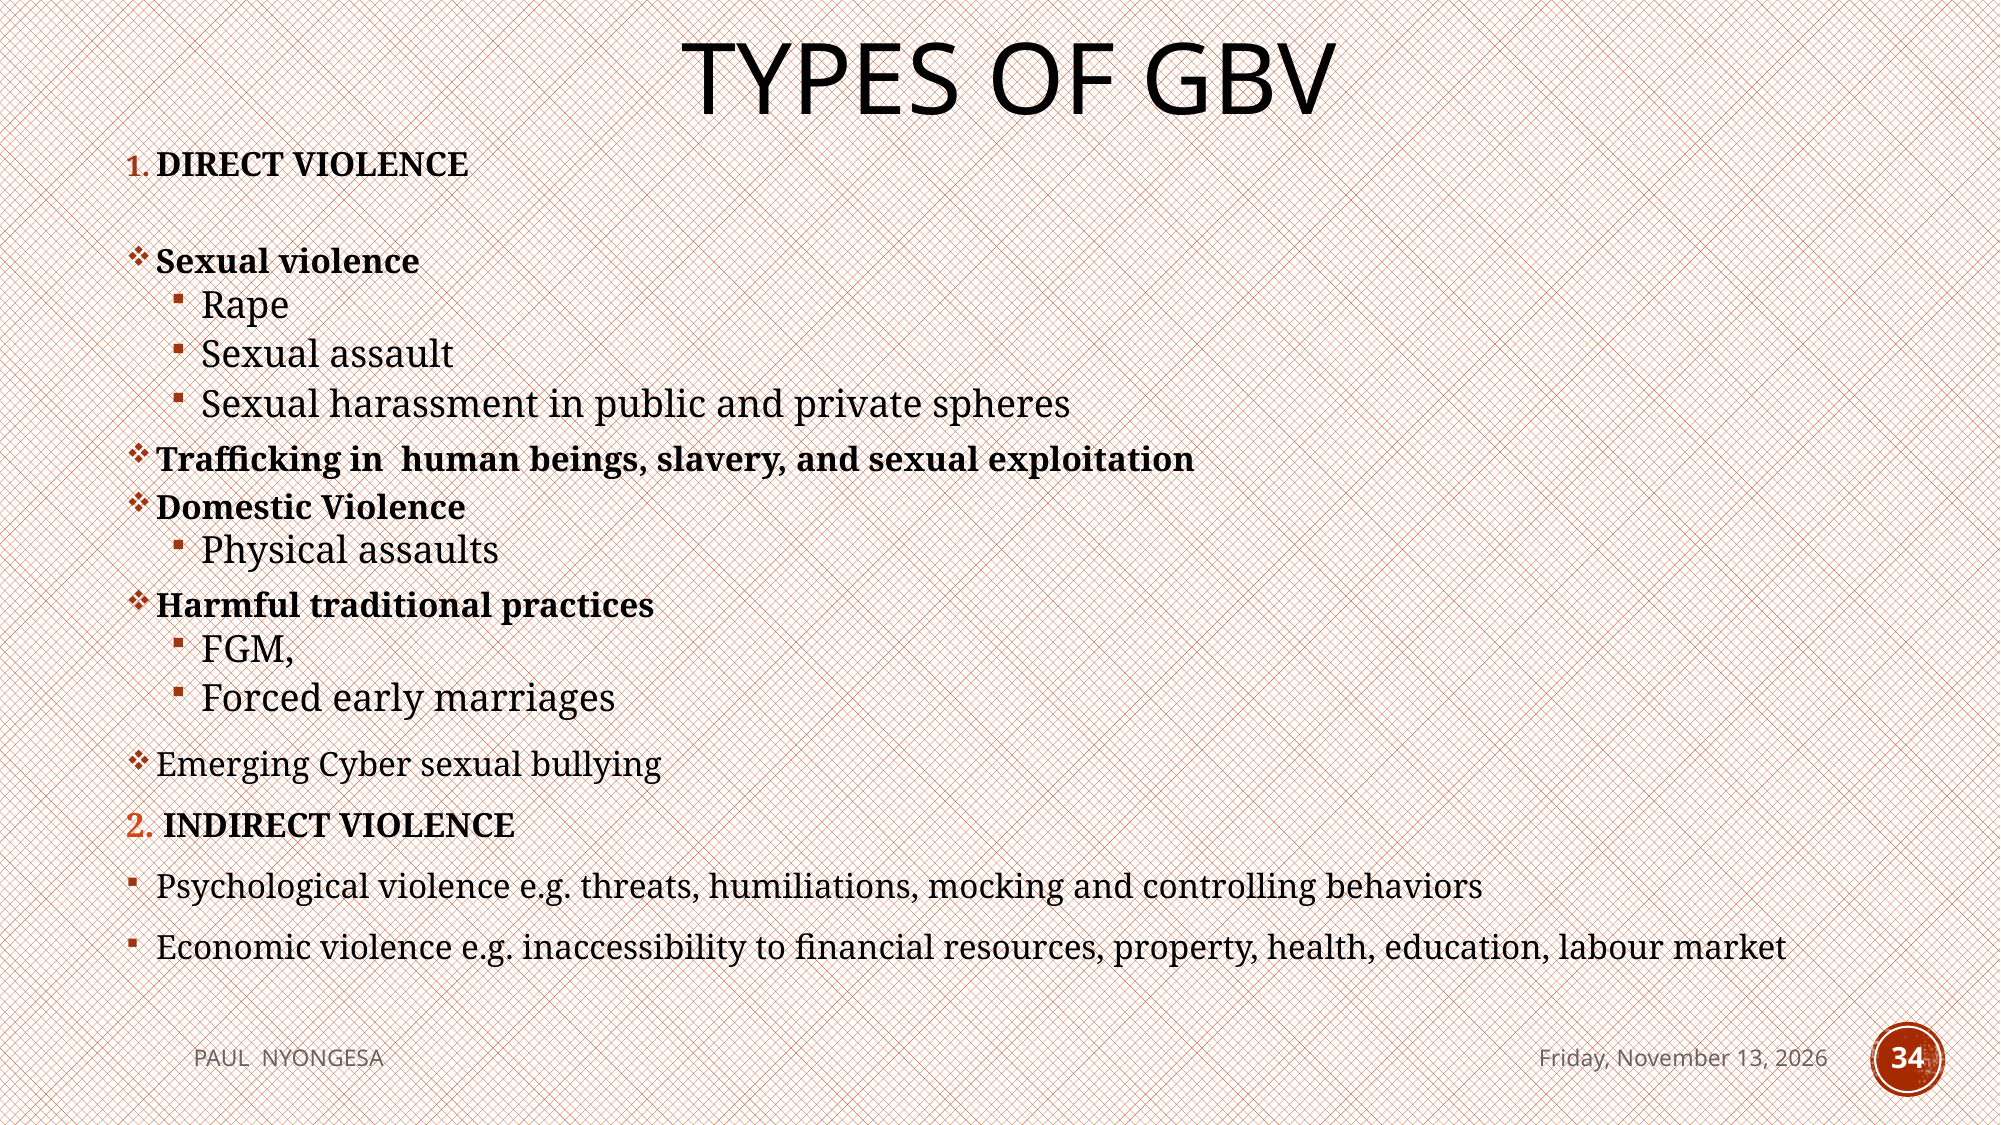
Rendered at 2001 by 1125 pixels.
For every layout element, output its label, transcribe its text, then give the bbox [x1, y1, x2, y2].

title Types of GBV [111, 21, 1522, 143]
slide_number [1306, 1028, 1844, 1089]
list DIRECT VIOLENCE Sexual violence Rape Sexual assault Sexual harassment in public and private spheres Trafficking in human beings, slavery, and sexual exploitation Domestic Violence Physical assaults Harmful traditional practices FGM, Forced early marriages Emerging Cyber sexual bullying 2. INDIRECT VIOLENCE Psychological violence e.g. threats, humiliations, mocking and controlling behaviors Economic violence e.g. inaccessibility to financial resources, property, health, education, labour market [111, 143, 1944, 1053]
footer PAUL NYONGESA [178, 1028, 1217, 1089]
slide_number 34 [1855, 1028, 1961, 1089]
